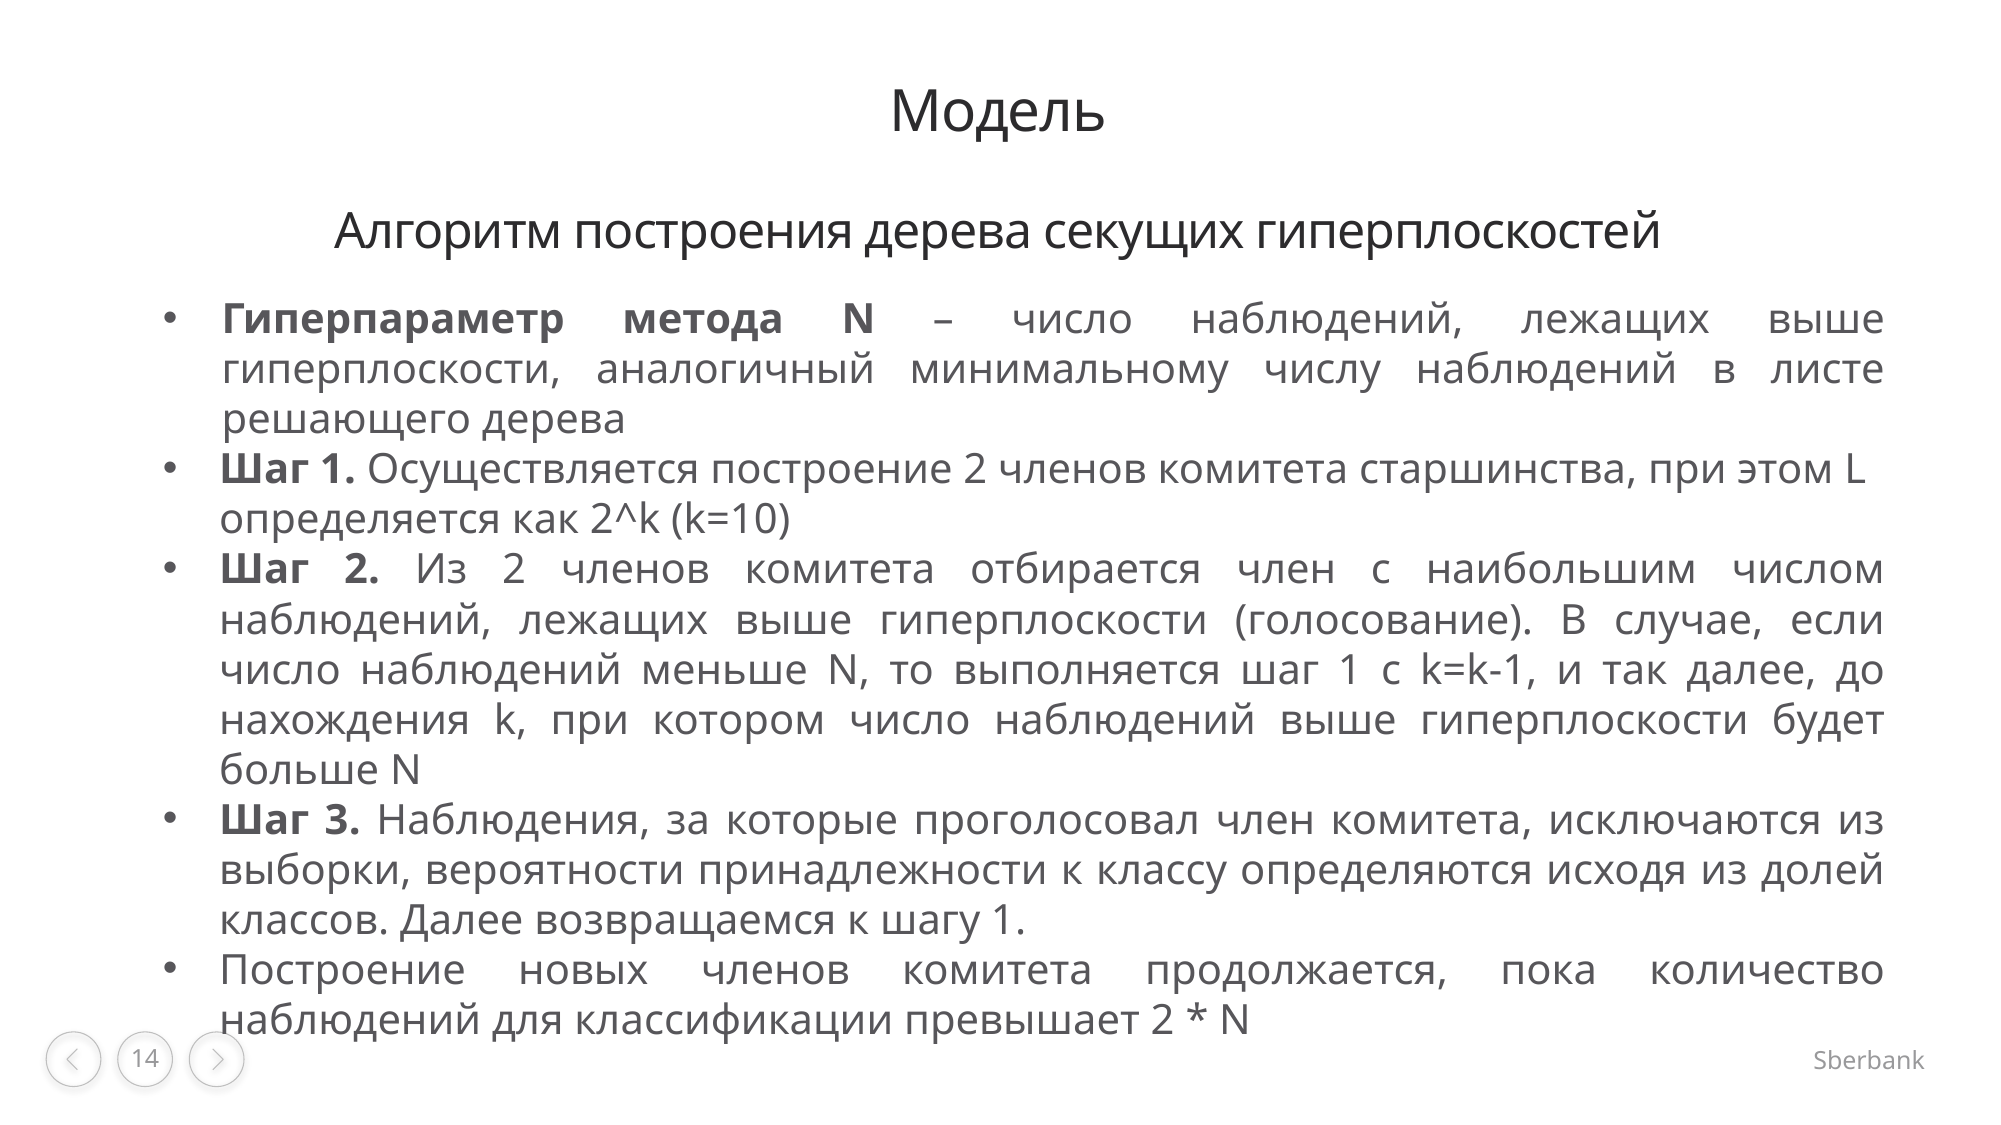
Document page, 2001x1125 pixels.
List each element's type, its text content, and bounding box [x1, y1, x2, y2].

text_box Алгоритм построения дерева секущих гиперплоскостей [148, 166, 1849, 301]
text_box Гиперпараметр метода N – число наблюдений, лежащих выше гиперплоскости, аналогичный минимальному числу наблюдений в листе решающего дерева Шаг 1. Осуществляется построение 2 членов комитета старшинства, при этом L определяется как 2^k (k=10) Шаг 2. Из 2 членов комитета отбирается член с наибольшим числом наблюдений, лежащих выше гиперплоскости (голосование). В случае, если число наблюдений меньше N, то выполняется шаг 1 с k=k-1, и так далее, до нахождения k, при котором число наблюдений выше гиперплоскости будет больше N Шаг 3. Наблюдения, за которые проголосовал член комитета, исключаются из выборки, вероятности принадлежности к классу определяются исходя из долей классов. Далее возвращаемся к шагу 1. Построение новых членов комитета продолжается, пока количество наблюдений для классификации превышает 2 * N [148, 284, 1900, 1050]
title Модель [148, 45, 1849, 166]
